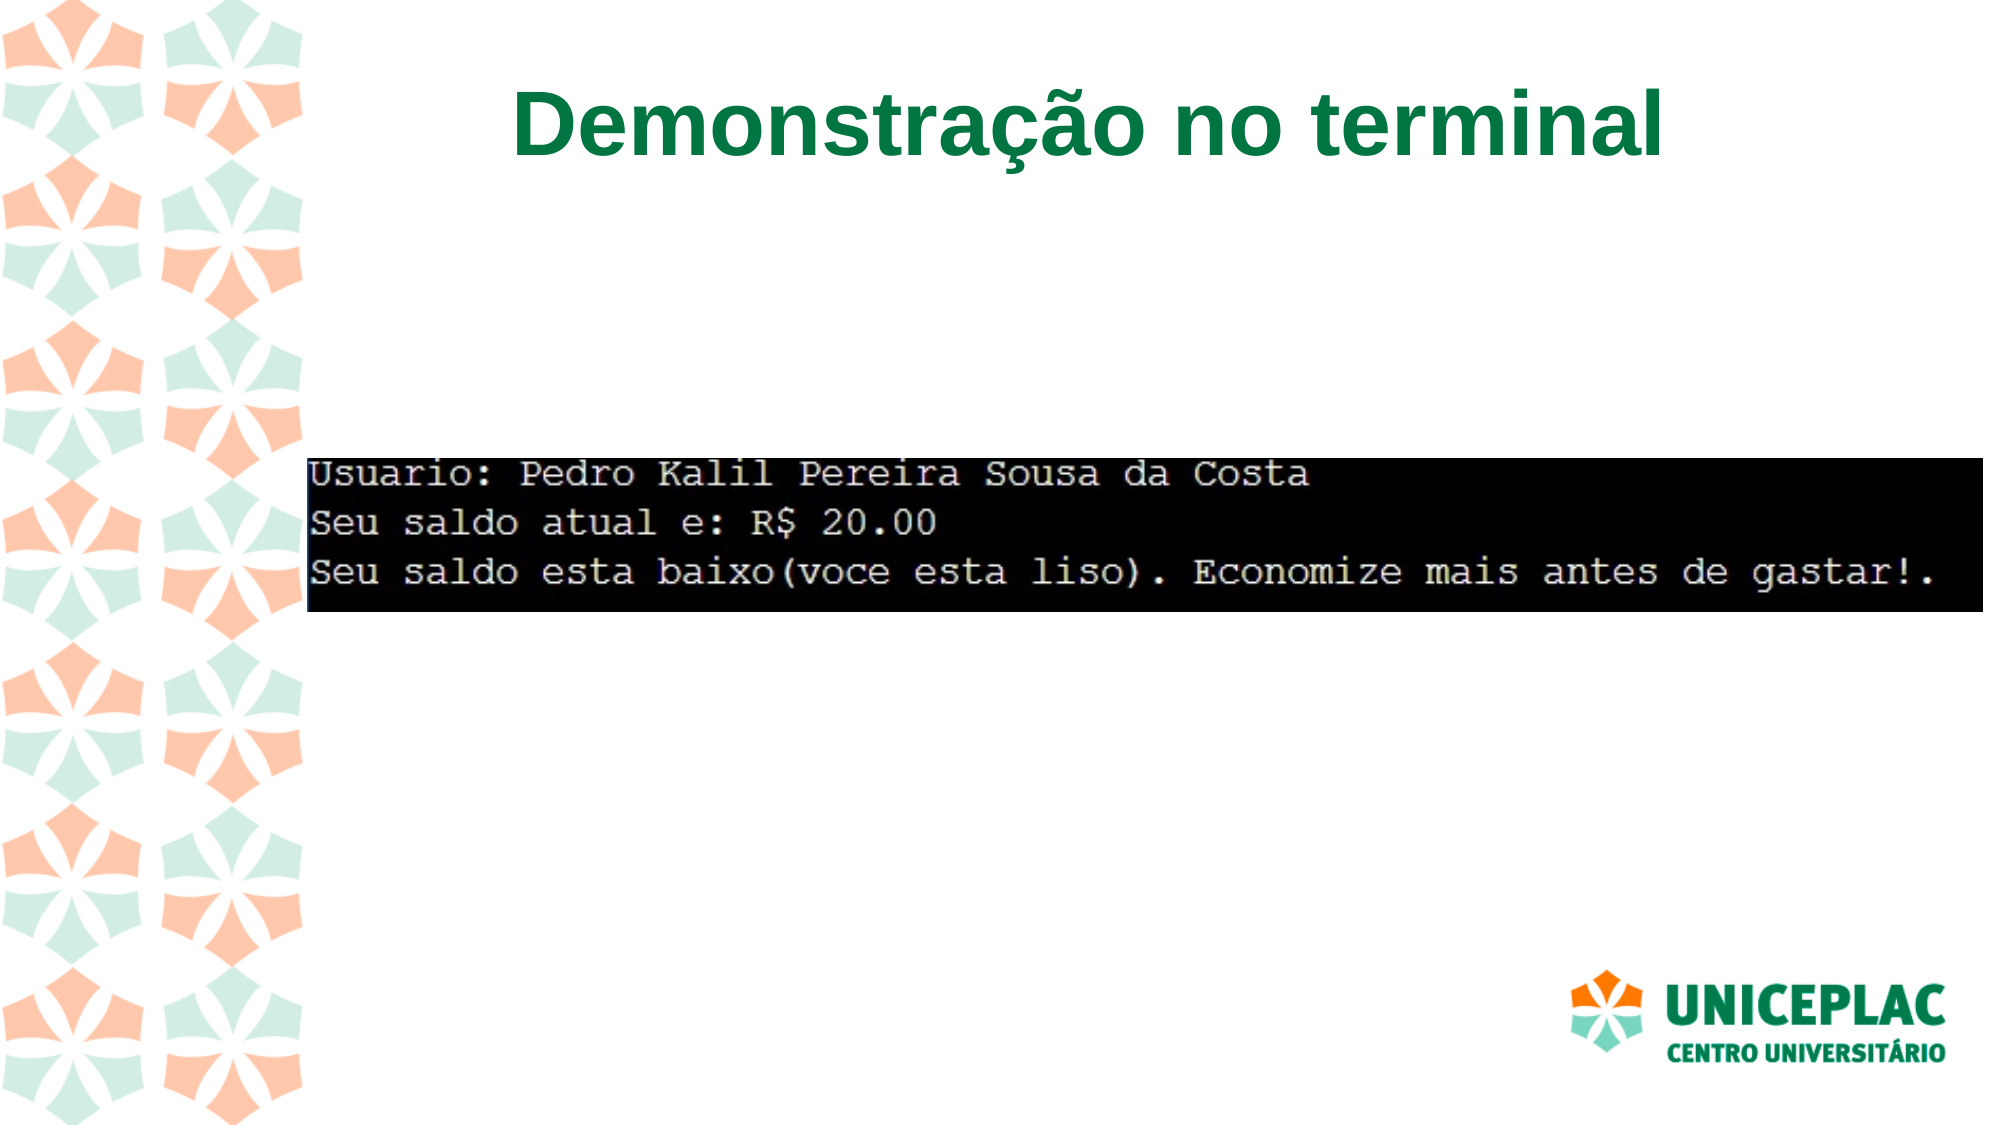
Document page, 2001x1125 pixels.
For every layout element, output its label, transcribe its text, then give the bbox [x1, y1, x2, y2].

picture [0, 0, 2001, 1125]
title Demonstração no terminal [496, 16, 2000, 235]
